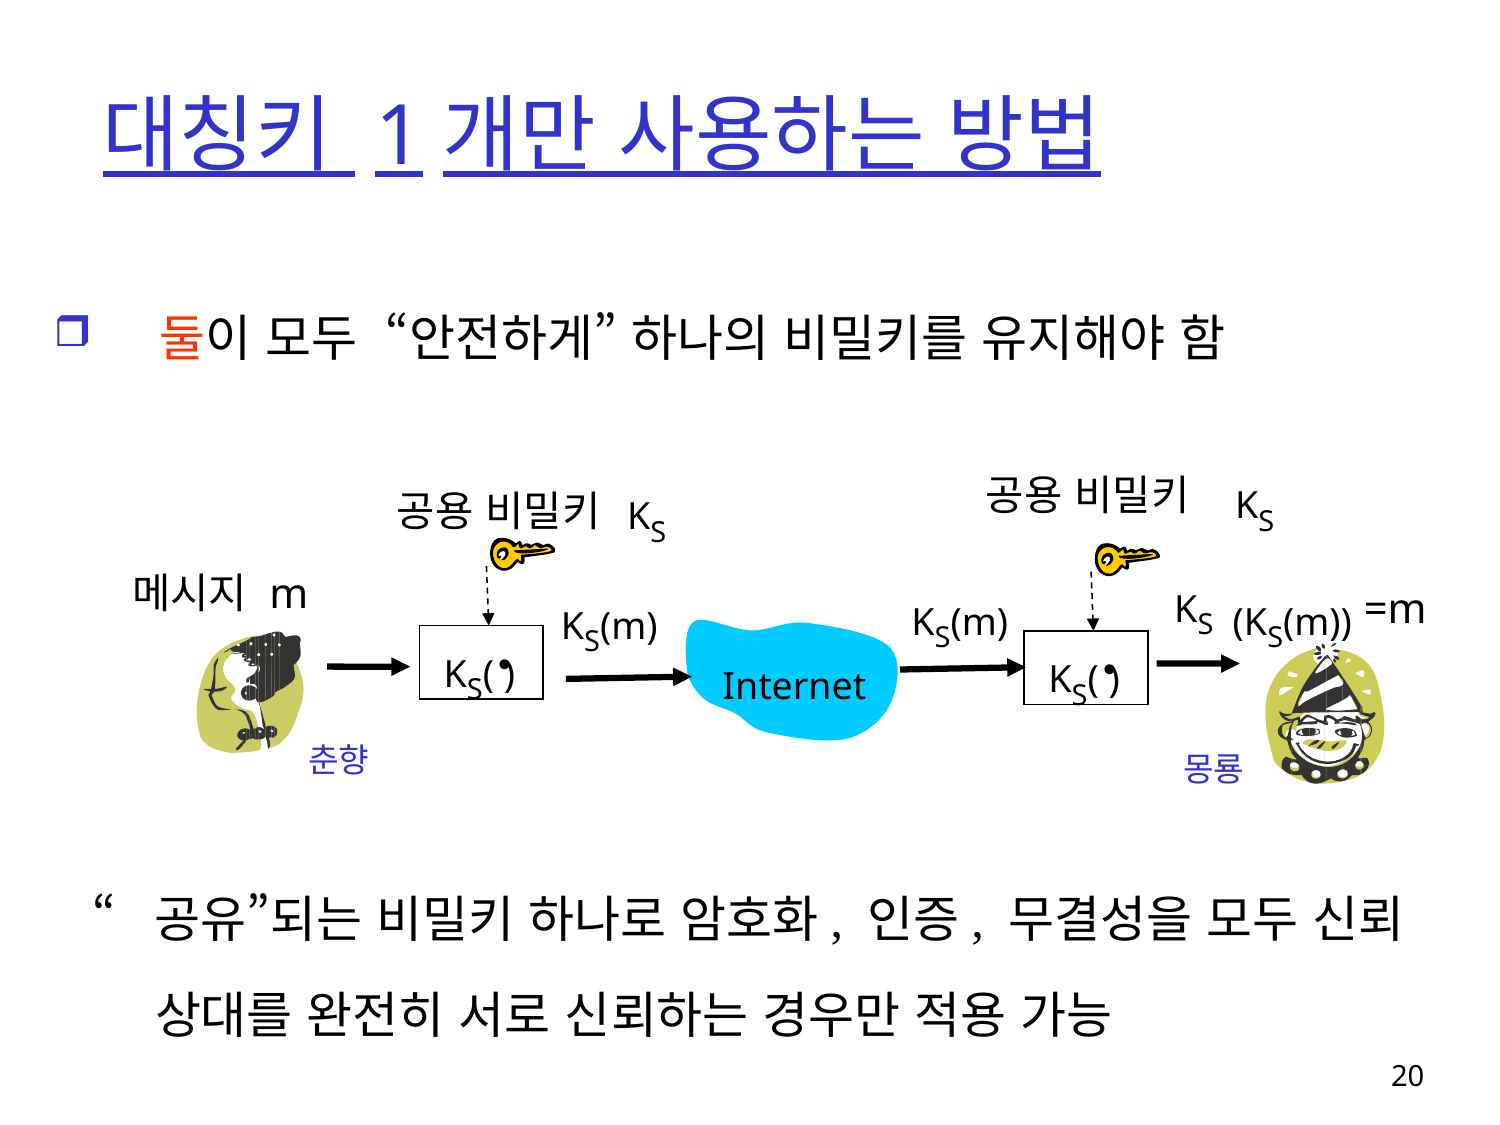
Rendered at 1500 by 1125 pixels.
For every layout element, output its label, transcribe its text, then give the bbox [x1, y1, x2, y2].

text_box “공유”되는 비밀키 하나로 암호화, 인증, 무결성을 모두 신뢰 [78, 880, 1420, 955]
text_box [565, 670, 692, 683]
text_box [893, 548, 1027, 639]
picture [196, 631, 304, 753]
text_box 상대를 완전히 서로 신뢰하는 경우만 적용 가능 [140, 976, 1128, 1051]
picture [1094, 542, 1155, 577]
text_box 춘향 [293, 731, 385, 787]
picture [489, 537, 556, 572]
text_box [1155, 540, 1438, 640]
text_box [542, 552, 676, 642]
text_box 메시지 m [117, 559, 324, 625]
text_box 공용 비밀키 [970, 461, 1205, 527]
text_box [899, 661, 1024, 674]
text_box [327, 660, 411, 673]
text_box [1024, 583, 1148, 705]
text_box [1216, 444, 1293, 537]
text_box 몽룡 [1168, 740, 1260, 795]
text_box 공용 비밀키 [381, 477, 608, 543]
title 대칭키 1개만 사용하는 방법 [87, 37, 1363, 225]
text_box Internet [707, 655, 882, 715]
slide_number 20 [1320, 1050, 1440, 1099]
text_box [419, 577, 544, 700]
text_box [685, 619, 898, 741]
text_box [1156, 657, 1240, 670]
text_box 둘이 모두 “안전하게” 하나의 비밀키를 유지해야 함 [39, 298, 1241, 374]
picture [1265, 642, 1385, 784]
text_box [608, 454, 685, 548]
